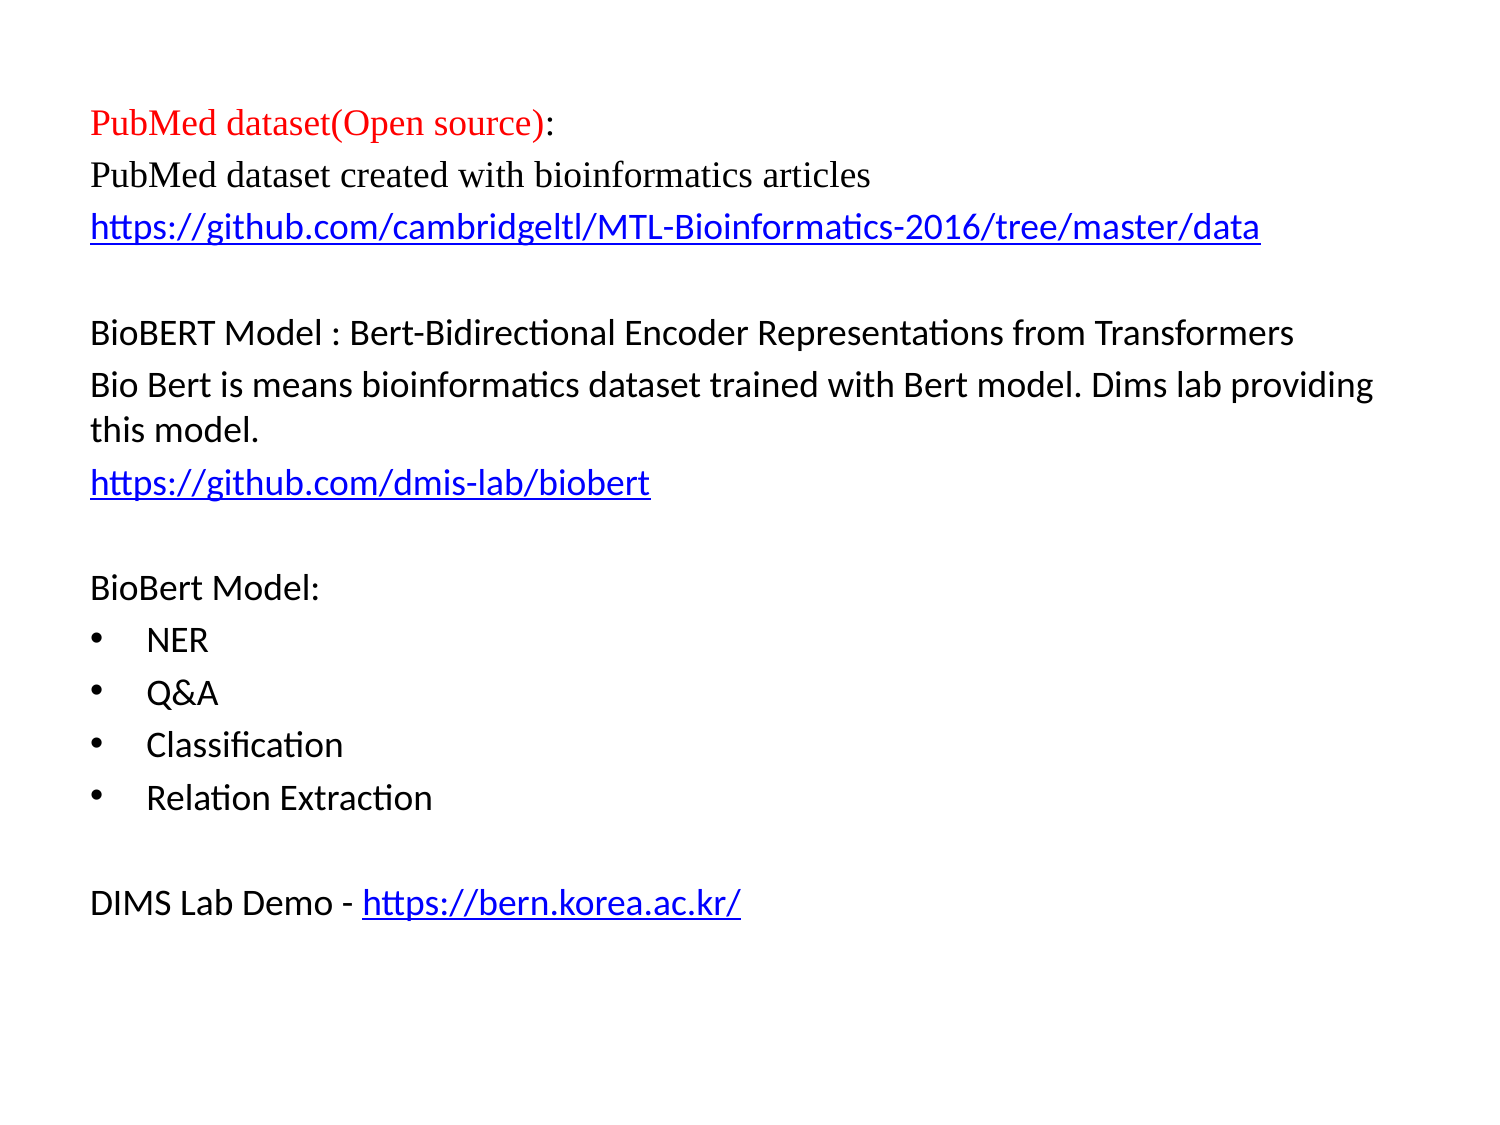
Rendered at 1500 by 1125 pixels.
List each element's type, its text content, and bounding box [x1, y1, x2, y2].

list PubMed dataset(Open source): PubMed dataset created with bioinformatics articles https://github.com/cambridgeltl/MTL-Bioinformatics-2016/tree/master/data BioBERT Model : Bert-Bidirectional Encoder Representations from Transformers Bio Bert is means bioinformatics dataset trained with Bert model. Dims lab providing this model. https://github.com/dmis-lab/biobert BioBert Model: NER Q&A Classification Relation Extraction DIMS Lab Demo - https://bern.korea.ac.kr/ [75, 90, 1425, 1047]
